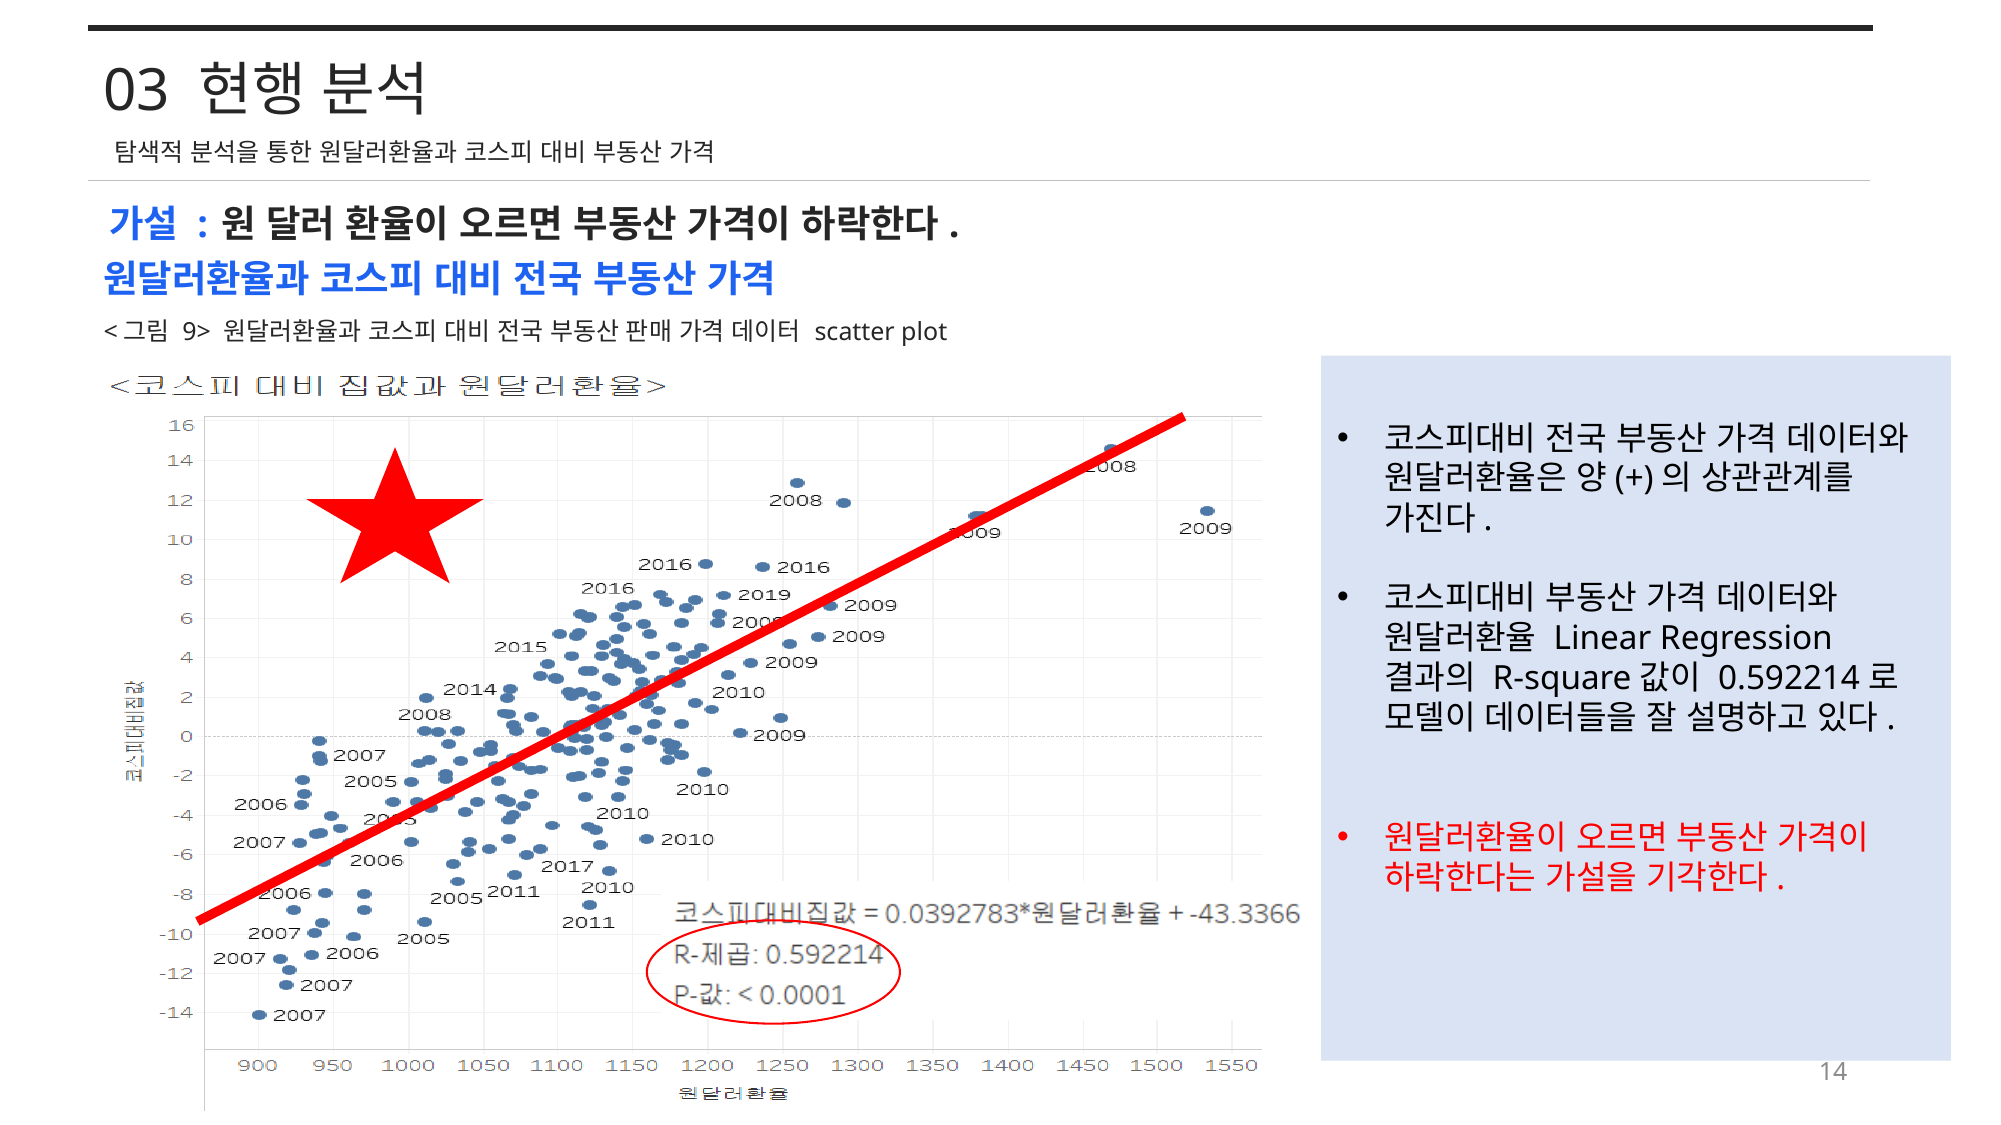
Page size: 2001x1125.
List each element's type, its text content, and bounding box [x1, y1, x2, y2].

text_box 코스피대비 전국 부동산 가격 데이터와 원달러환율은 양(+)의 상관관계를 가진다. 코스피대비 부동산 가격 데이터와 원달러환율 Linear Regression 결과의 R-square값이 0.592214로 모델이 데이터들을 잘 설명하고 있다. 원달러환율이 오르면 부동산 가격이 하락한다는 가설을 기각한다. [1322, 369, 1953, 904]
text_box 가설 : [94, 192, 312, 253]
text_box 탐색적 분석을 통한 원달러환율과 코스피 대비 부동산 가격 [100, 125, 762, 174]
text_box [197, 416, 1185, 922]
text_box <그림 9> 원달러환율과 코스피 대비 전국 부동산 판매 가격 데이터 scatter plot [88, 304, 1233, 353]
text_box [1320, 355, 1952, 1062]
text_box 원달러환율과 코스피 대비 전국 부동산 가격 [88, 247, 1056, 308]
text_box 03 현행 분석 [88, 45, 1223, 130]
text_box 원 달러 환율이 오르면 부동산 가격이 하락한다. [312, 192, 1052, 253]
picture [96, 362, 1315, 1114]
slide_number 14 [1412, 1062, 1863, 1103]
